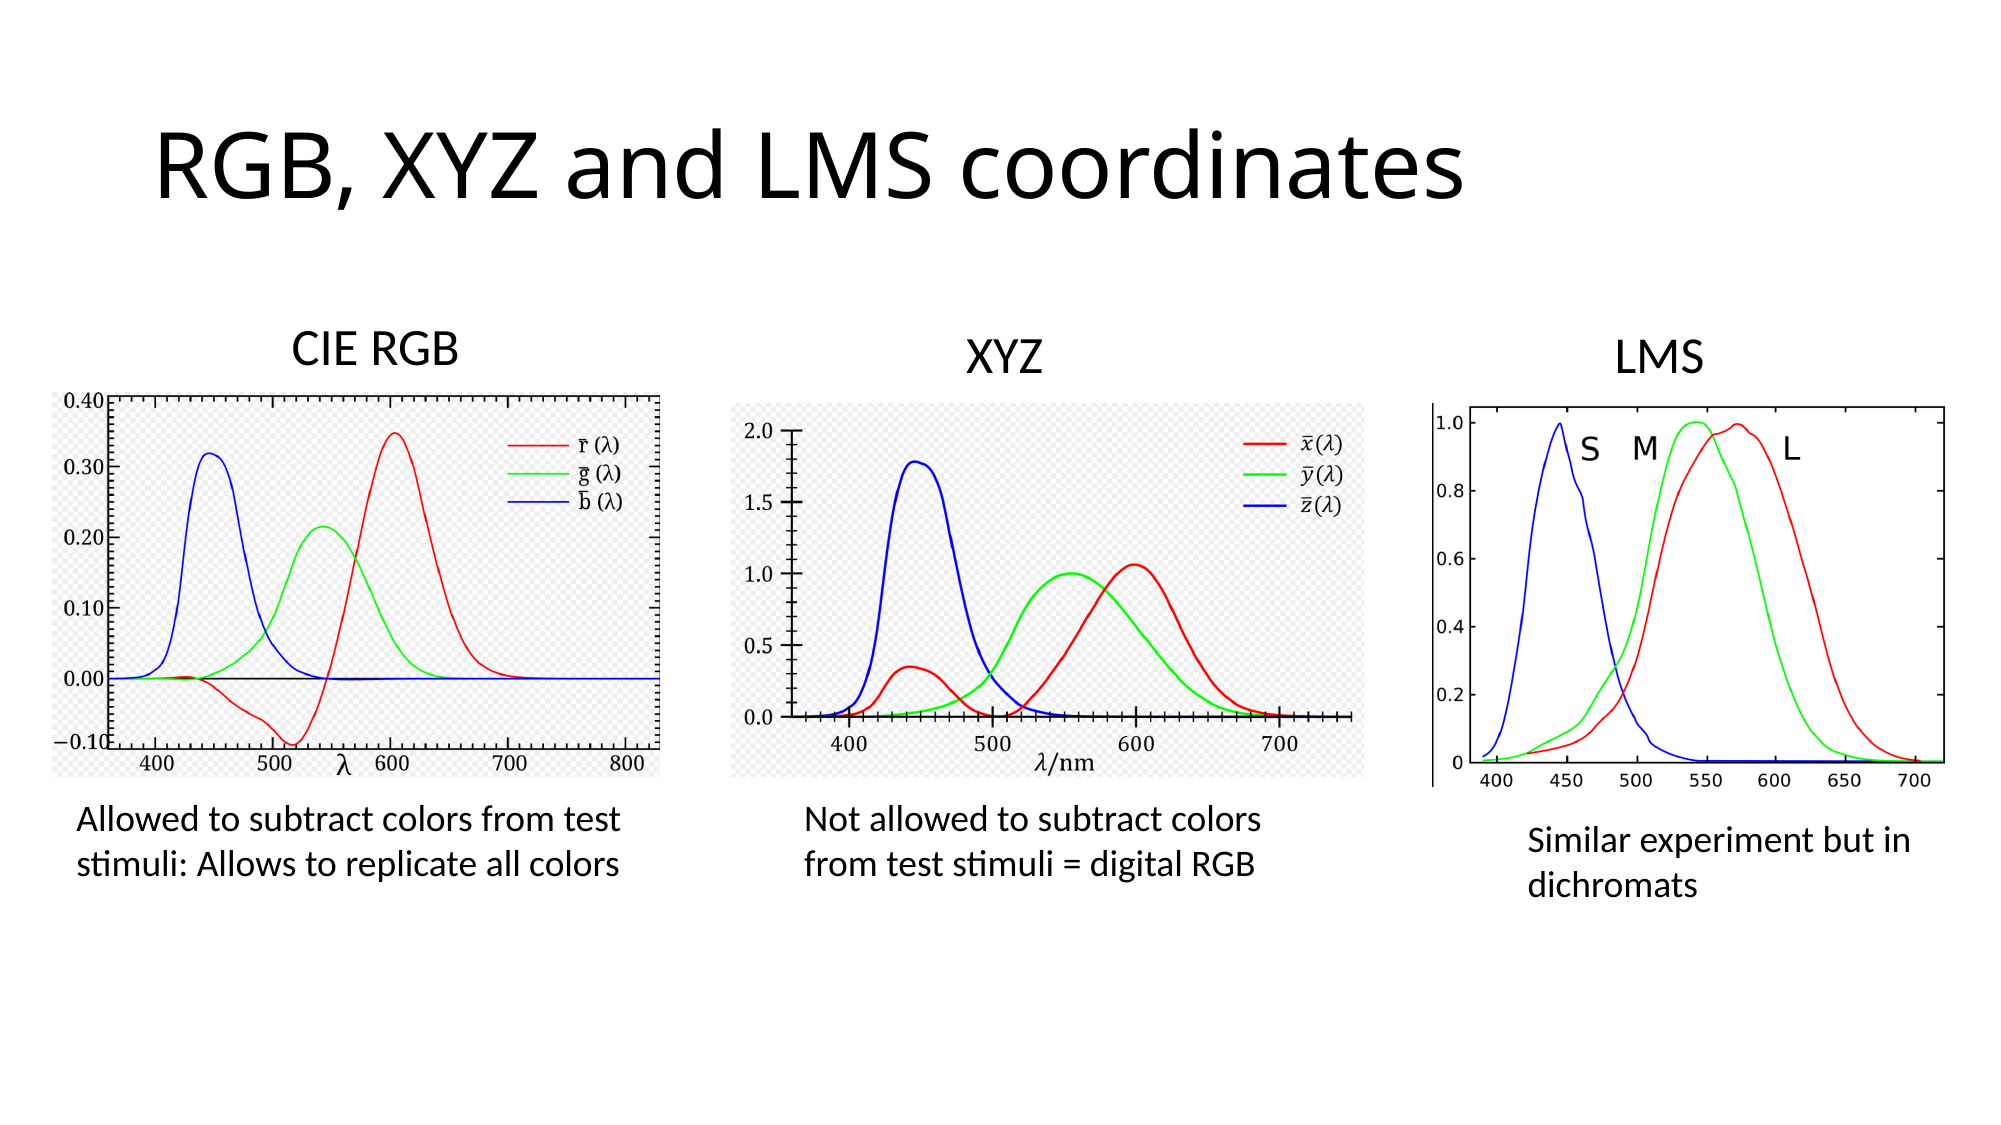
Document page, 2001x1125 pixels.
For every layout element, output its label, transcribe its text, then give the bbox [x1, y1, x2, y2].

picture [1432, 403, 1948, 788]
text_box LMS [1599, 321, 1724, 393]
picture [731, 403, 1364, 777]
title RGB, XYZ and LMS coordinates [137, 59, 1863, 278]
text_box Not allowed to subtract colors from test stimuli = digital RGB [789, 787, 1305, 892]
text_box XYZ [951, 321, 1075, 393]
list CIE RGB [276, 312, 549, 385]
text_box Allowed to subtract colors from test stimuli: Allows to replicate all colors [61, 787, 730, 892]
text_box Similar experiment but in dichromats [1512, 807, 1934, 912]
picture [52, 392, 660, 777]
